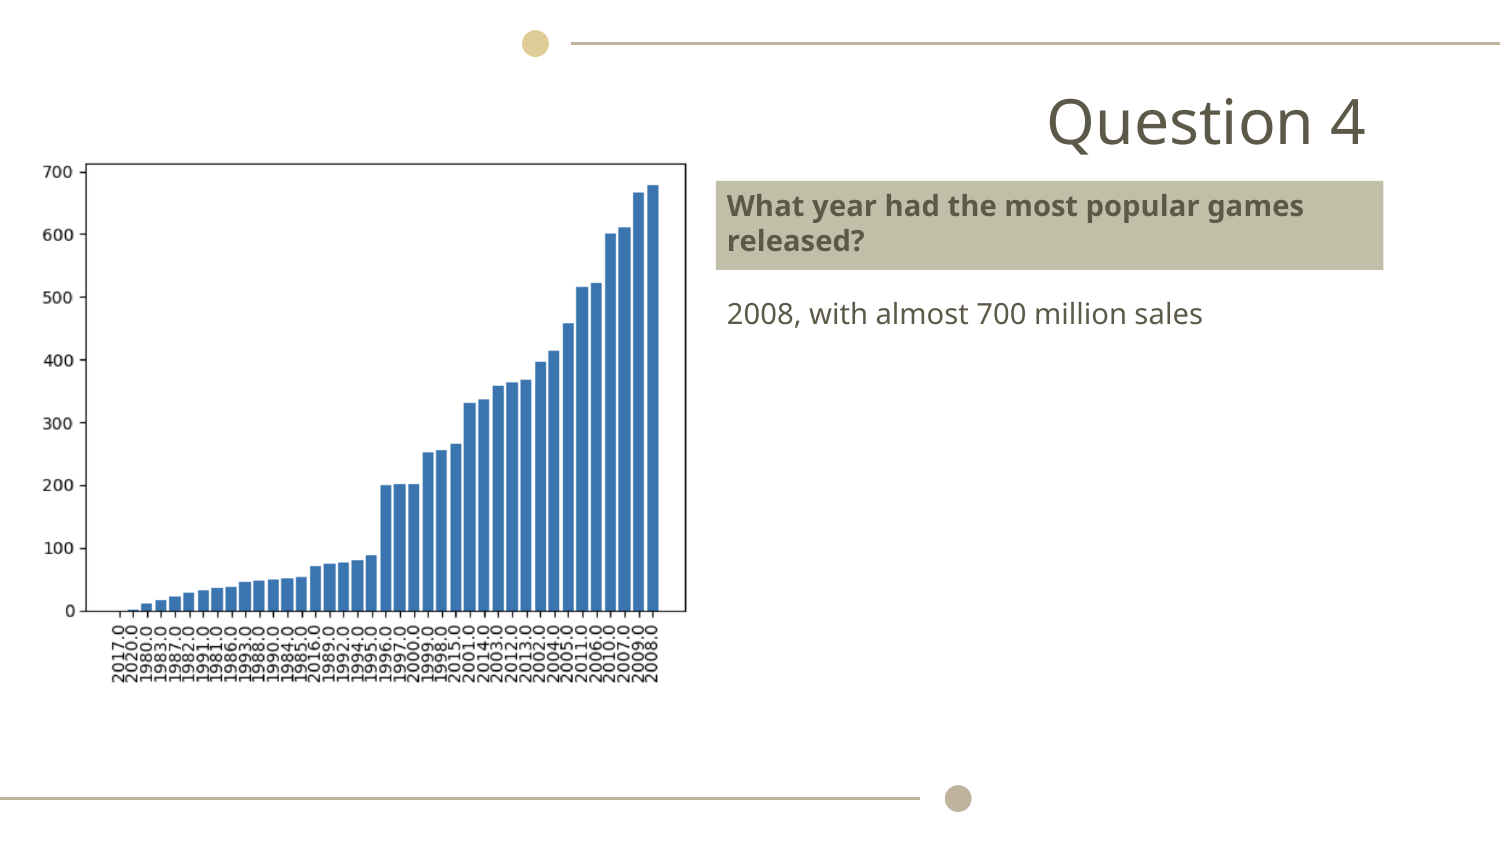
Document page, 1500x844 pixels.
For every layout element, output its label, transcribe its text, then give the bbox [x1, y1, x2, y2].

list 2008, with almost 700 million sales [711, 280, 1384, 750]
title Question 4 [118, 72, 1382, 167]
picture [33, 153, 696, 690]
text_box [715, 180, 1384, 270]
subtitle What year had the most popular games released? [711, 182, 1380, 263]
